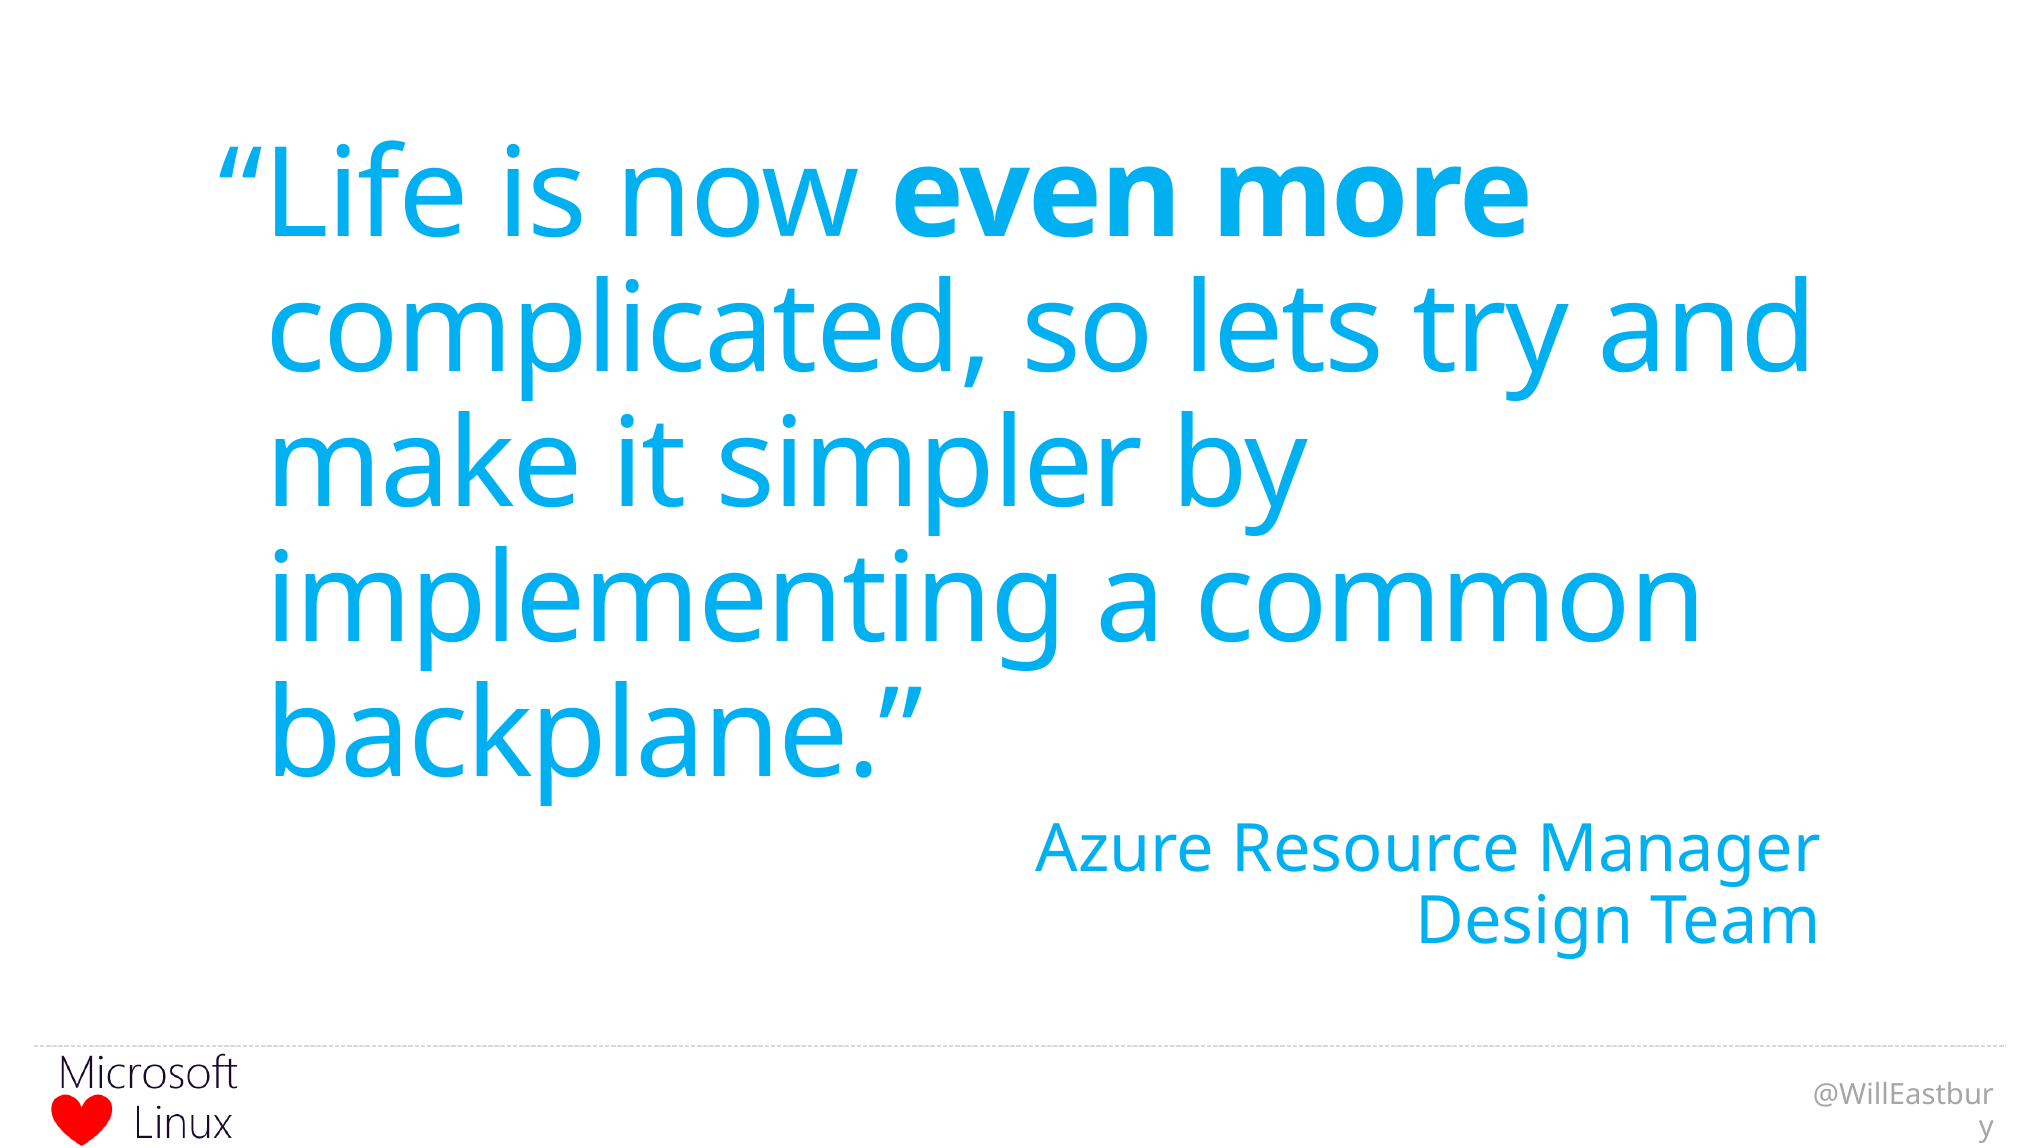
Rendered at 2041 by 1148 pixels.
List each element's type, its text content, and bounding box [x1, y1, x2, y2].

list Azure Resource Manager Design Team [945, 798, 1846, 975]
title “Life is now even more complicated, so lets try and make it simpler by implementing a common backplane.” [195, 113, 1846, 799]
text_box [195, 349, 1845, 500]
text_box @WillEastbury [1775, 1055, 2024, 1148]
picture [34, 1052, 266, 1148]
